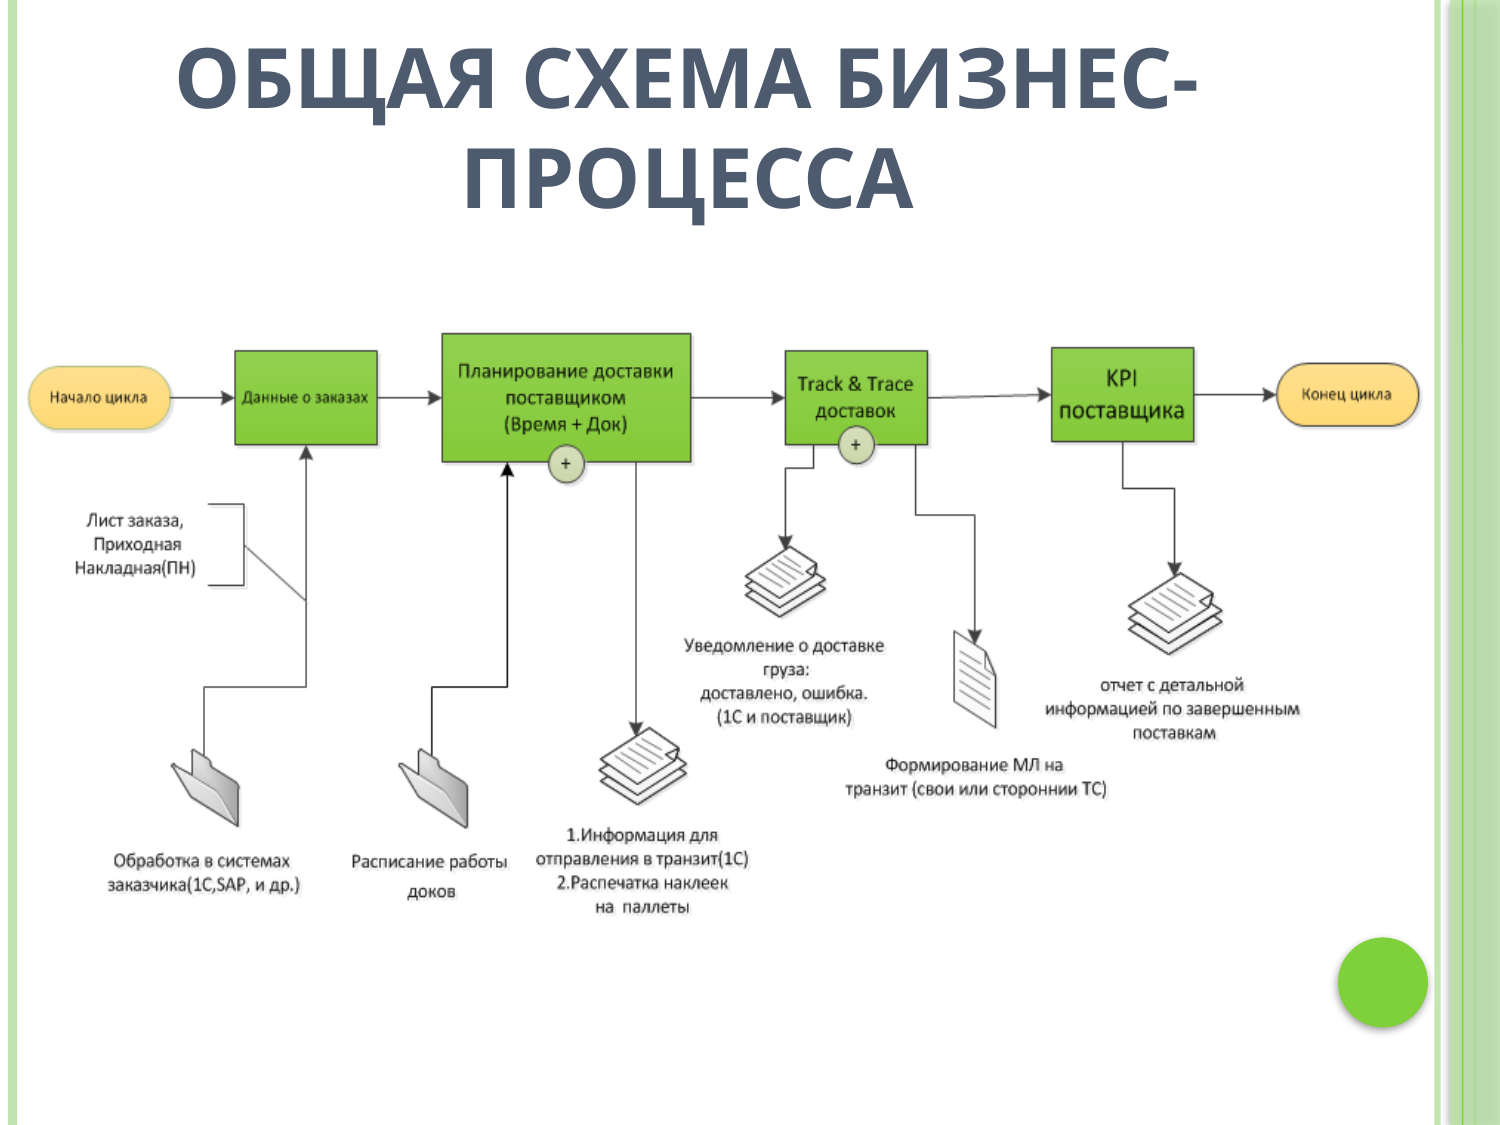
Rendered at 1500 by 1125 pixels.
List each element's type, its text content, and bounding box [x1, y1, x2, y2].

title Общая схема бизнес-процесса [75, 45, 1300, 233]
picture [22, 315, 1431, 933]
